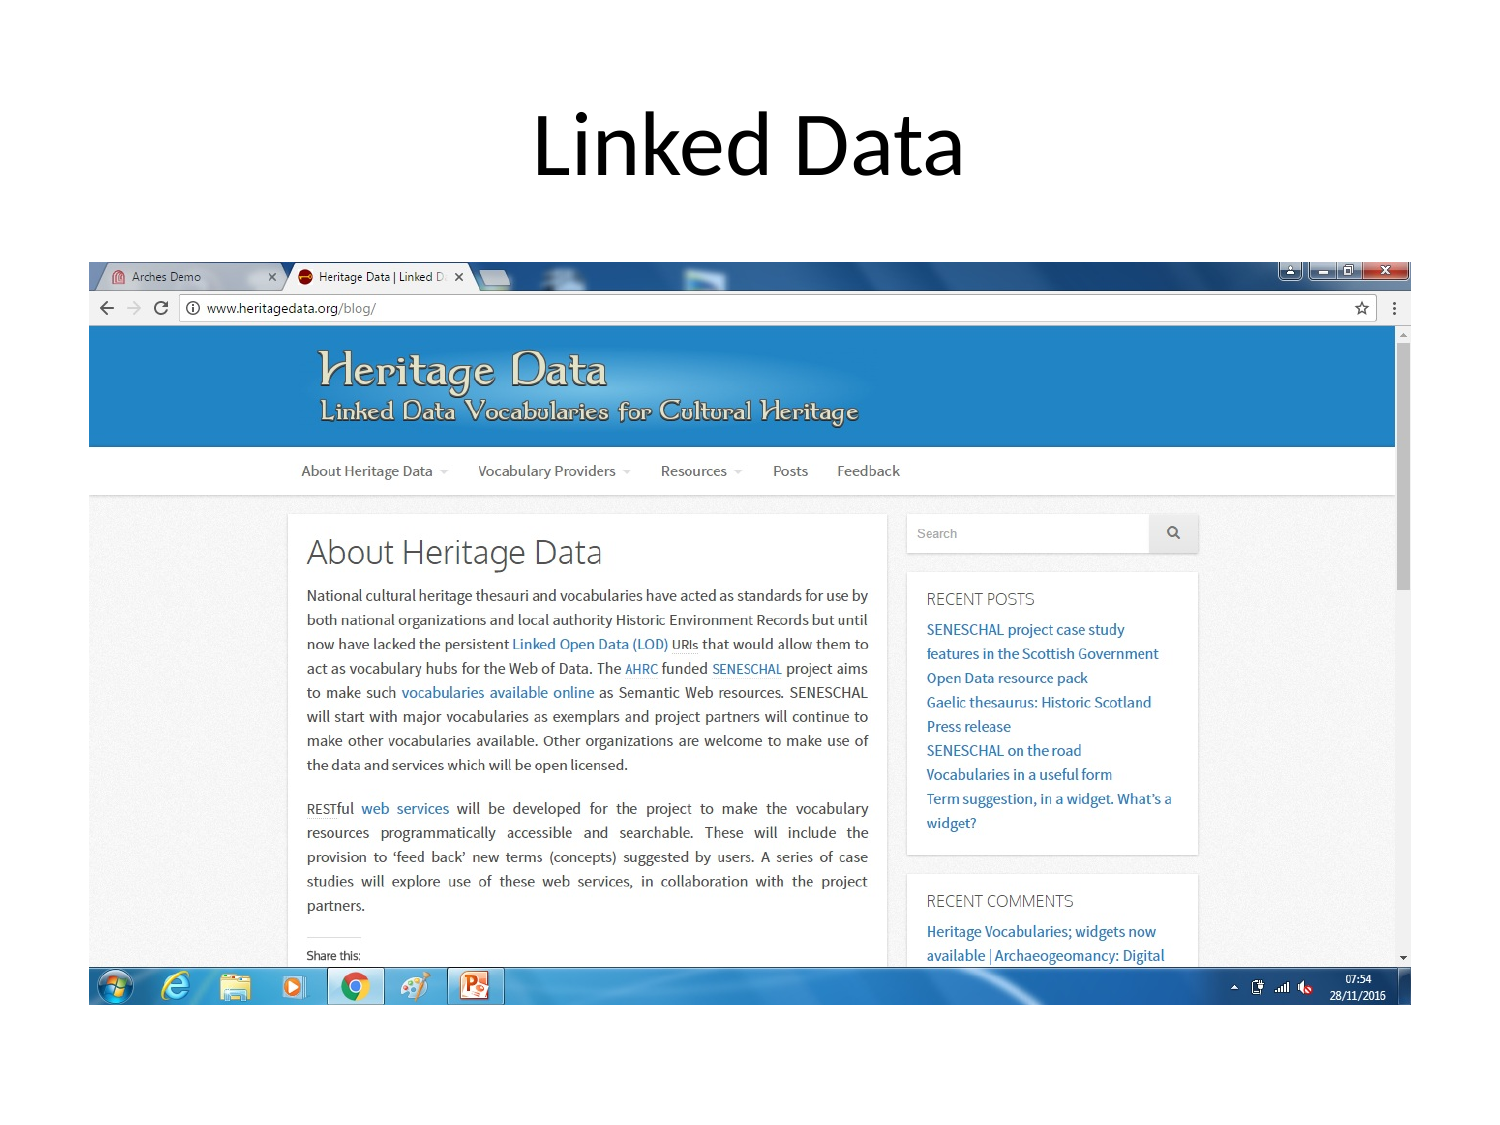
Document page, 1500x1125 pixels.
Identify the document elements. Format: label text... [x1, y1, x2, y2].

title Linked Data [75, 45, 1425, 233]
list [89, 262, 1411, 1006]
